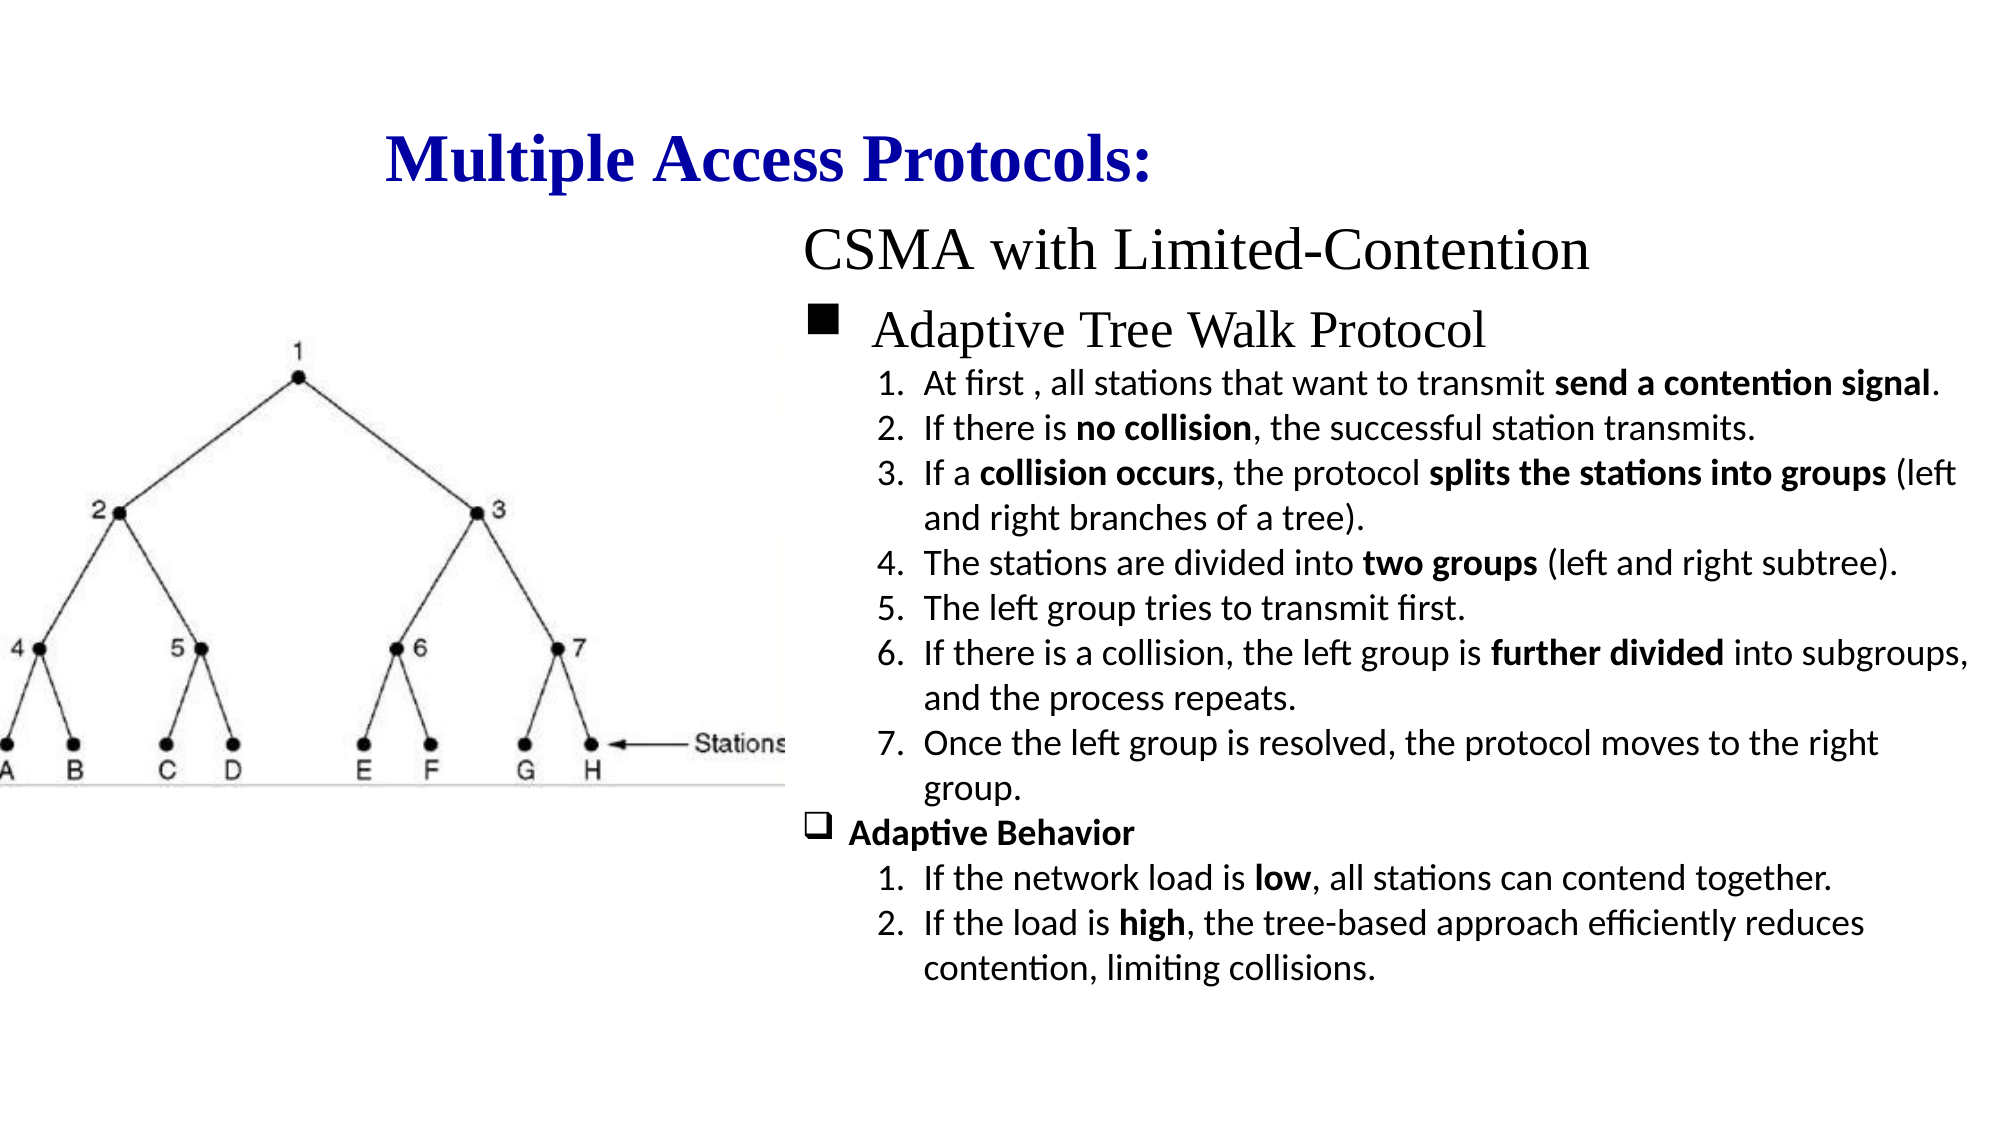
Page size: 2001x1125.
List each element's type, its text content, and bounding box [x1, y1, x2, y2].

text_box CSMA with Limited-Contention Adaptive Tree Walk Protocol At first , all stations that want to transmit send a contention signal. If there is no collision, the successful station transmits. If a collision occurs, the protocol splits the stations into groups (left and right branches of a tree). The stations are divided into two groups (left and right subtree). The left group tries to transmit first. If there is a collision, the left group is further divided into subgroups, and the process repeats. Once the left group is resolved, the protocol moves to the right group. Adaptive Behavior If the network load is low, all stations can contend together. If the load is high, the tree-based approach efficiently reduces contention, limiting collisions. [801, 195, 1973, 1065]
title Multiple Access Protocols: [383, 58, 1458, 249]
picture [0, 337, 785, 788]
